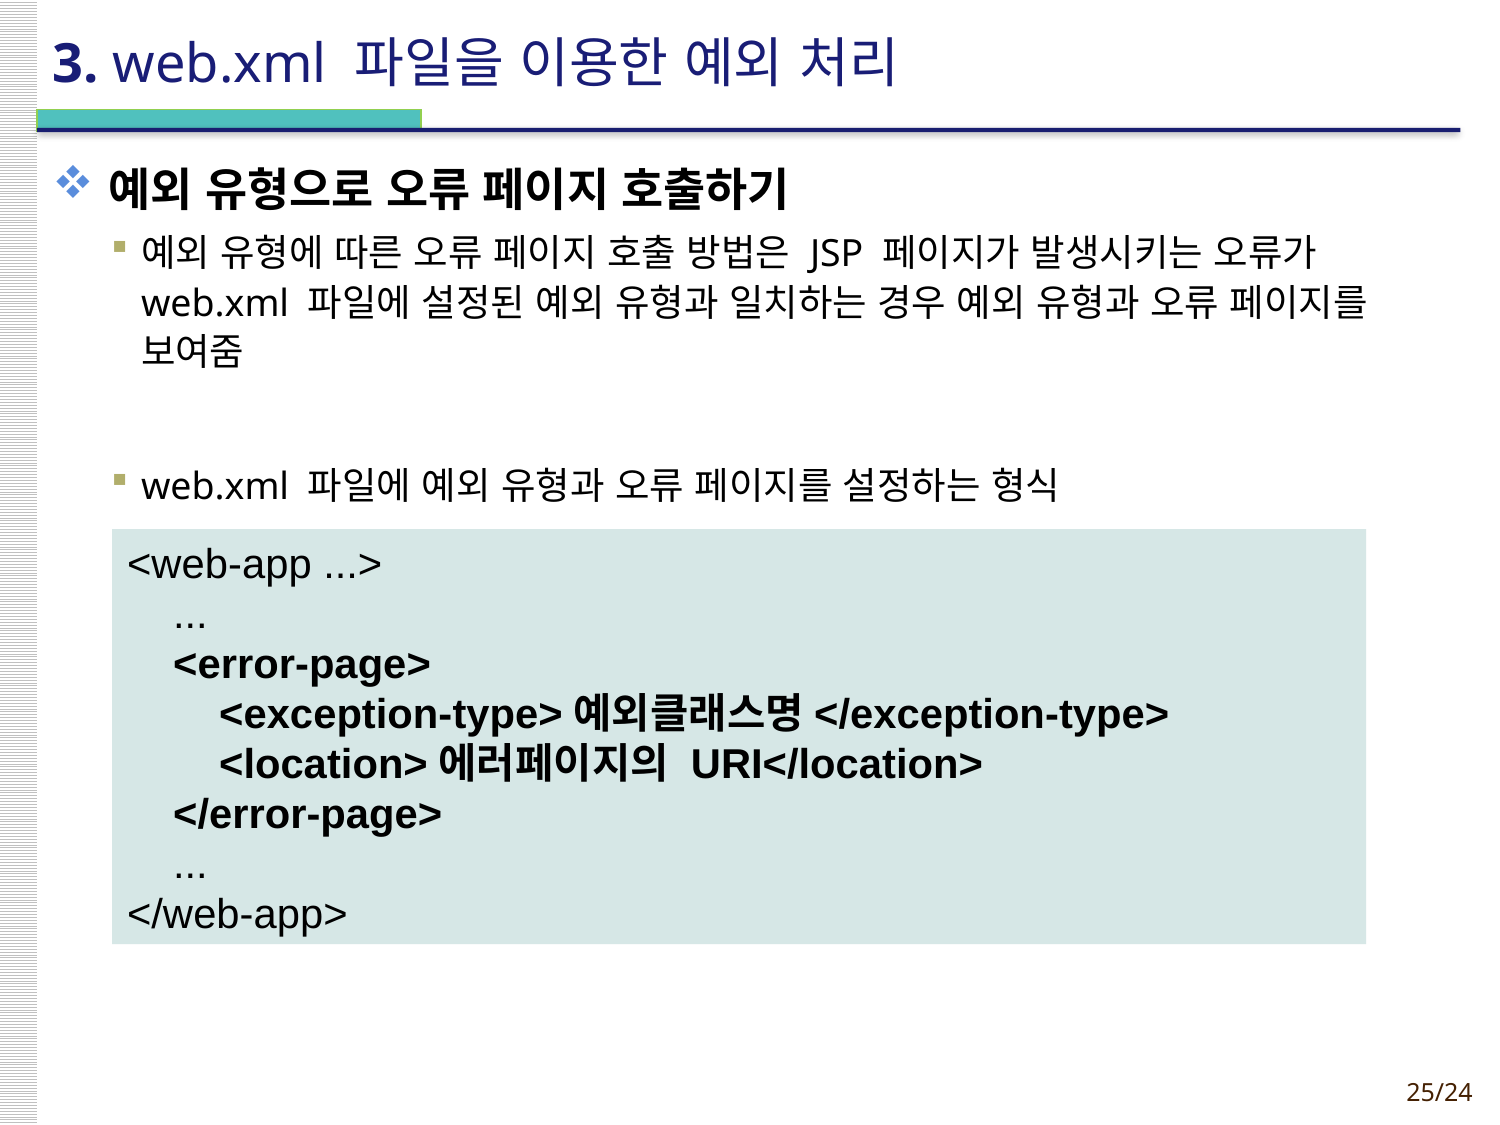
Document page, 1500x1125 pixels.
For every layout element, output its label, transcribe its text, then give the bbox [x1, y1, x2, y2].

text_box <web-app ...> ... <error-page> <exception-type>예외클래스명</exception-type> <location>에러페이지의 URI</location> </error-page> ... </web-app> [112, 529, 1367, 945]
title 3. web.xml 파일을 이용한 예외 처리 [37, 13, 1278, 109]
list 예외 유형으로 오류 페이지 호출하기 예외 유형에 따른 오류 페이지 호출 방법은 JSP 페이지가 발생시키는 오류가 web.xml 파일에 설정된 예외 유형과 일치하는 경우 예외 유형과 오류 페이지를 보여줌 web.xml 파일에 예외 유형과 오류 페이지를 설정하는 형식 [37, 152, 1463, 1091]
